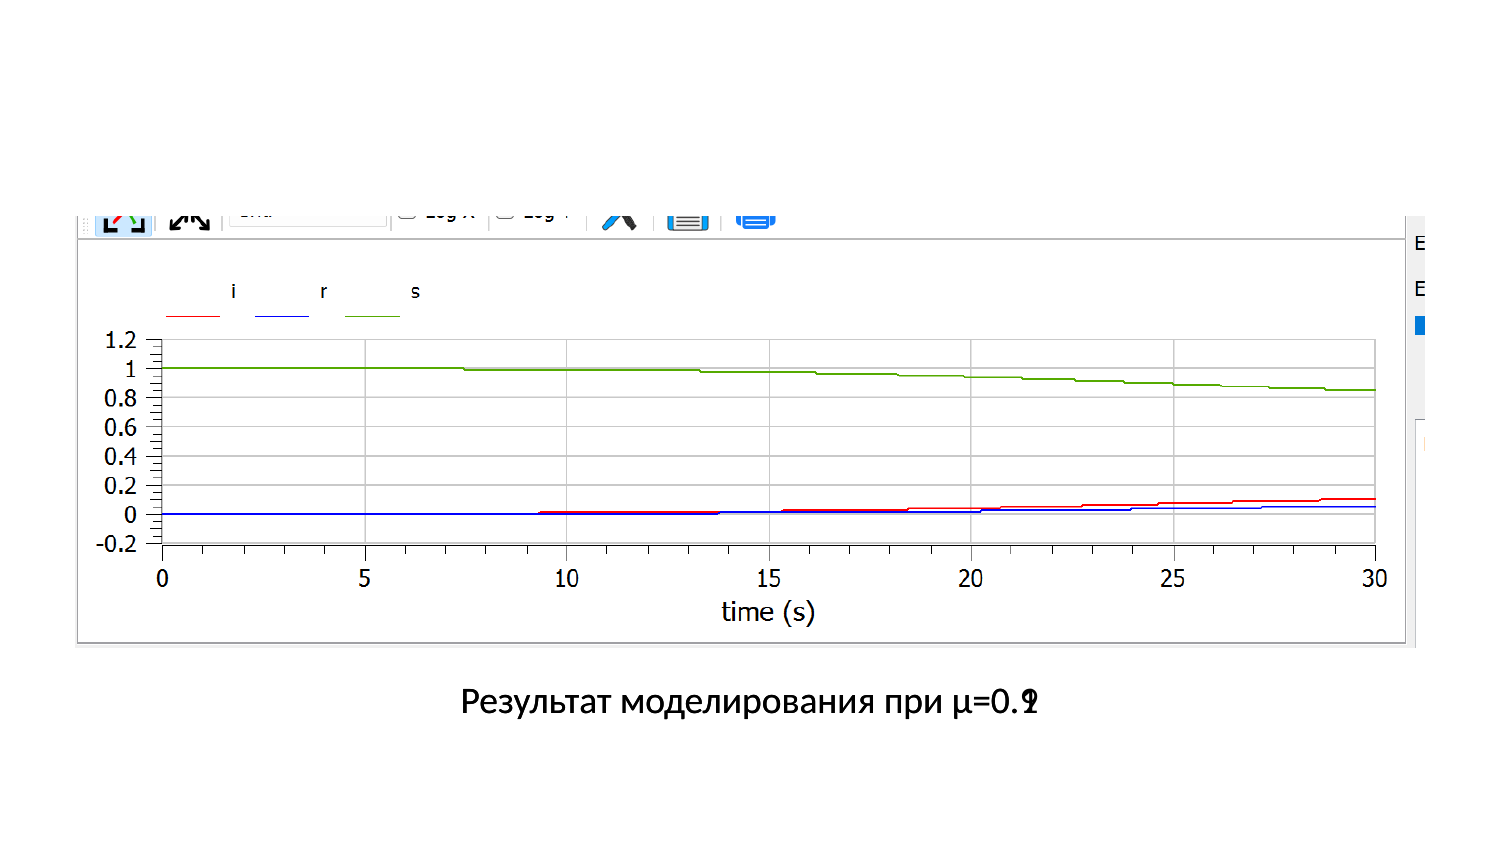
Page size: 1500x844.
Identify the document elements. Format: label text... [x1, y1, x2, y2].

picture [74, 216, 1426, 649]
text_box Результат моделирования при μ=0.9 [74, 668, 1425, 753]
